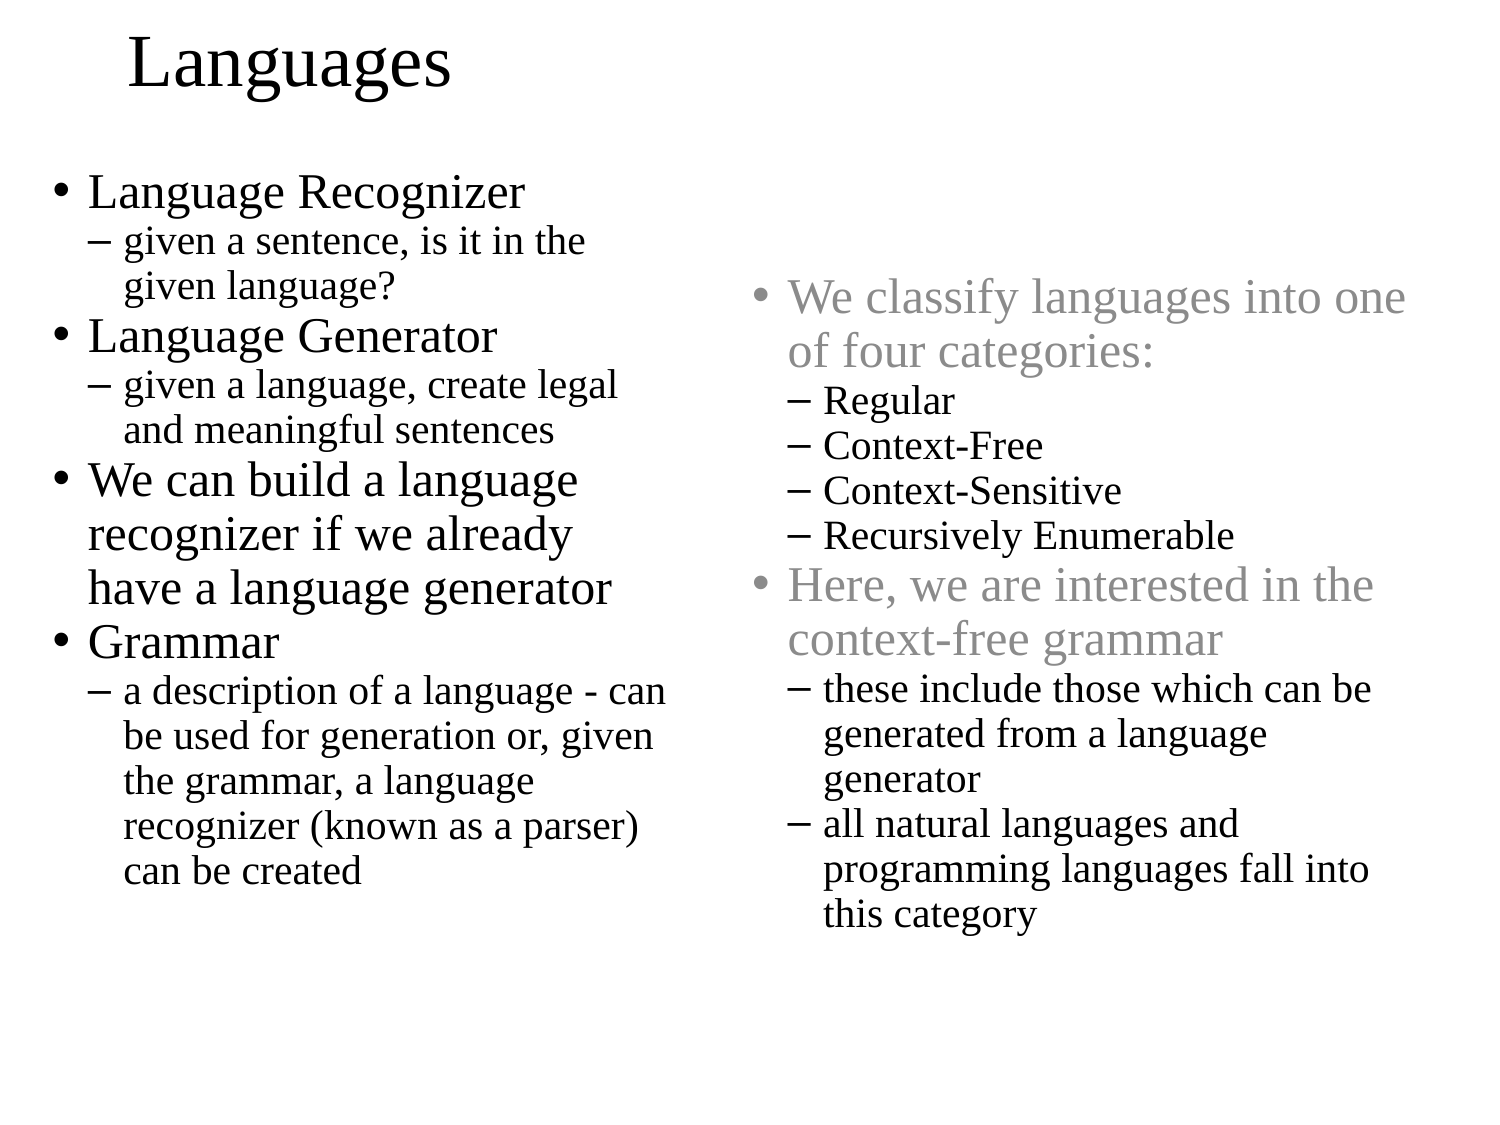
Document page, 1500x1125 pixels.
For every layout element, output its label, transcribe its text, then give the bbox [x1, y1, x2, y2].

text_box Language Recognizer given a sentence, is it in the given language? Language Generator given a language, create legal and meaningful sentences We can build a language recognizer if we already have a language generator Grammar a description of a language - can be used for generation or, given the grammar, a language recognizer (known as a parser) can be created [37, 112, 687, 1075]
text_box We classify languages into one of four categories: Regular Context-Free Context-Sensitive Recursively Enumerable Here, we are interested in the context-free grammar these include those which can be generated from a language generator all natural languages and programming languages fall into this category [737, 112, 1450, 1050]
text_box Languages [112, 0, 1388, 112]
